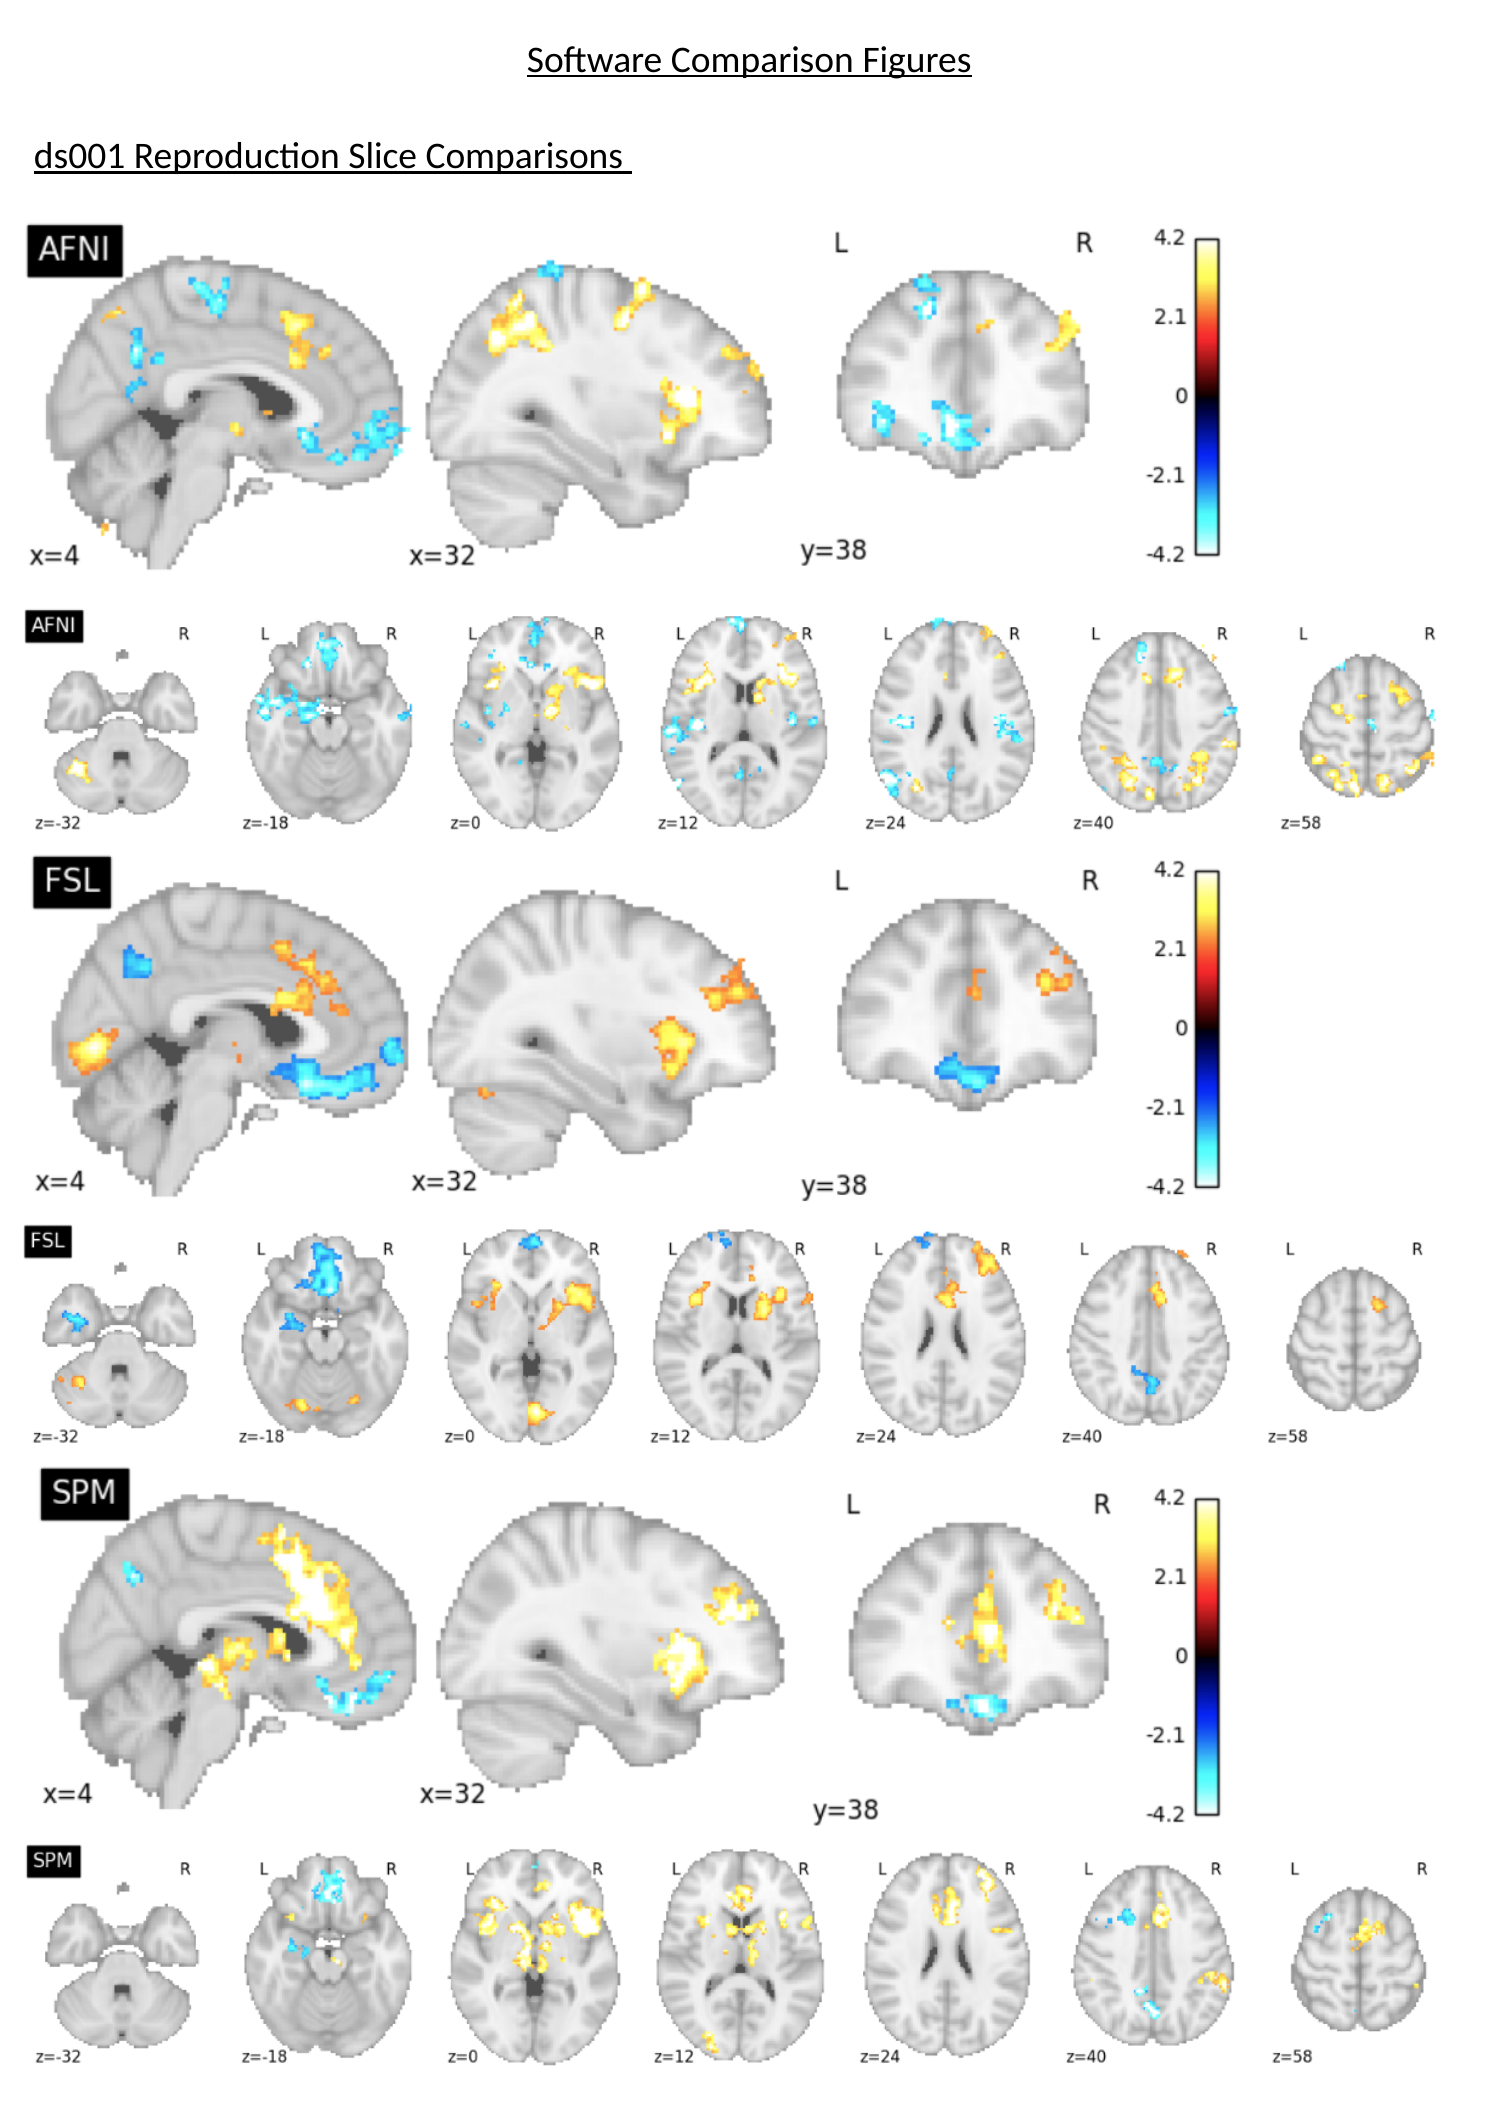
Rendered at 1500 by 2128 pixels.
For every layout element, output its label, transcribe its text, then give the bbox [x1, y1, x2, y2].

picture [17, 213, 1126, 590]
picture [17, 601, 1452, 2103]
picture [1136, 184, 1237, 578]
text_box ds001 Reproduction Slice Comparisons [19, 123, 677, 184]
text_box Software Comparison Figures [512, 27, 991, 88]
